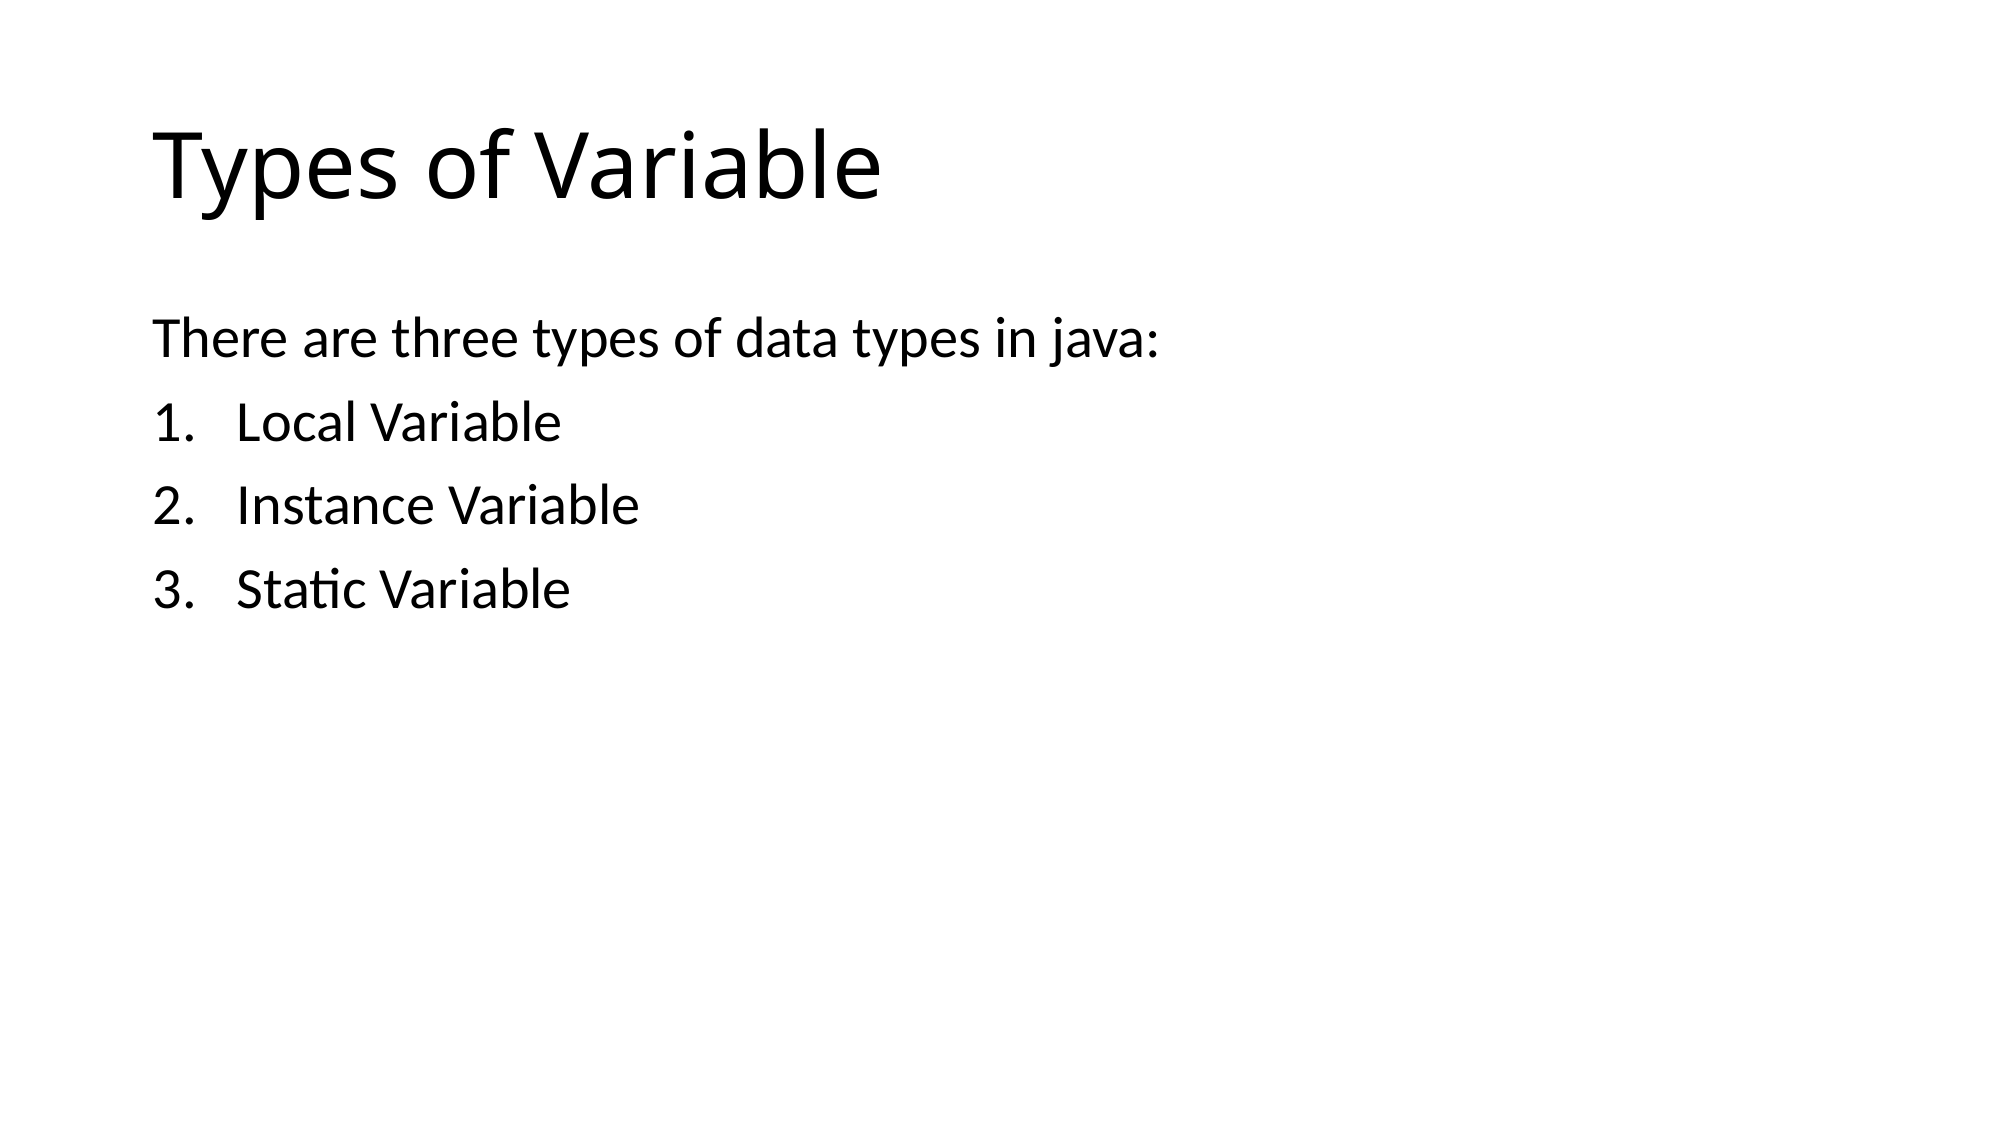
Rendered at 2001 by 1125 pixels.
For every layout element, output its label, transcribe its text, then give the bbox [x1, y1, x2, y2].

title Types of Variable [137, 59, 1863, 278]
list There are three types of data types in java: Local Variable Instance Variable Static Variable [137, 299, 1863, 1014]
